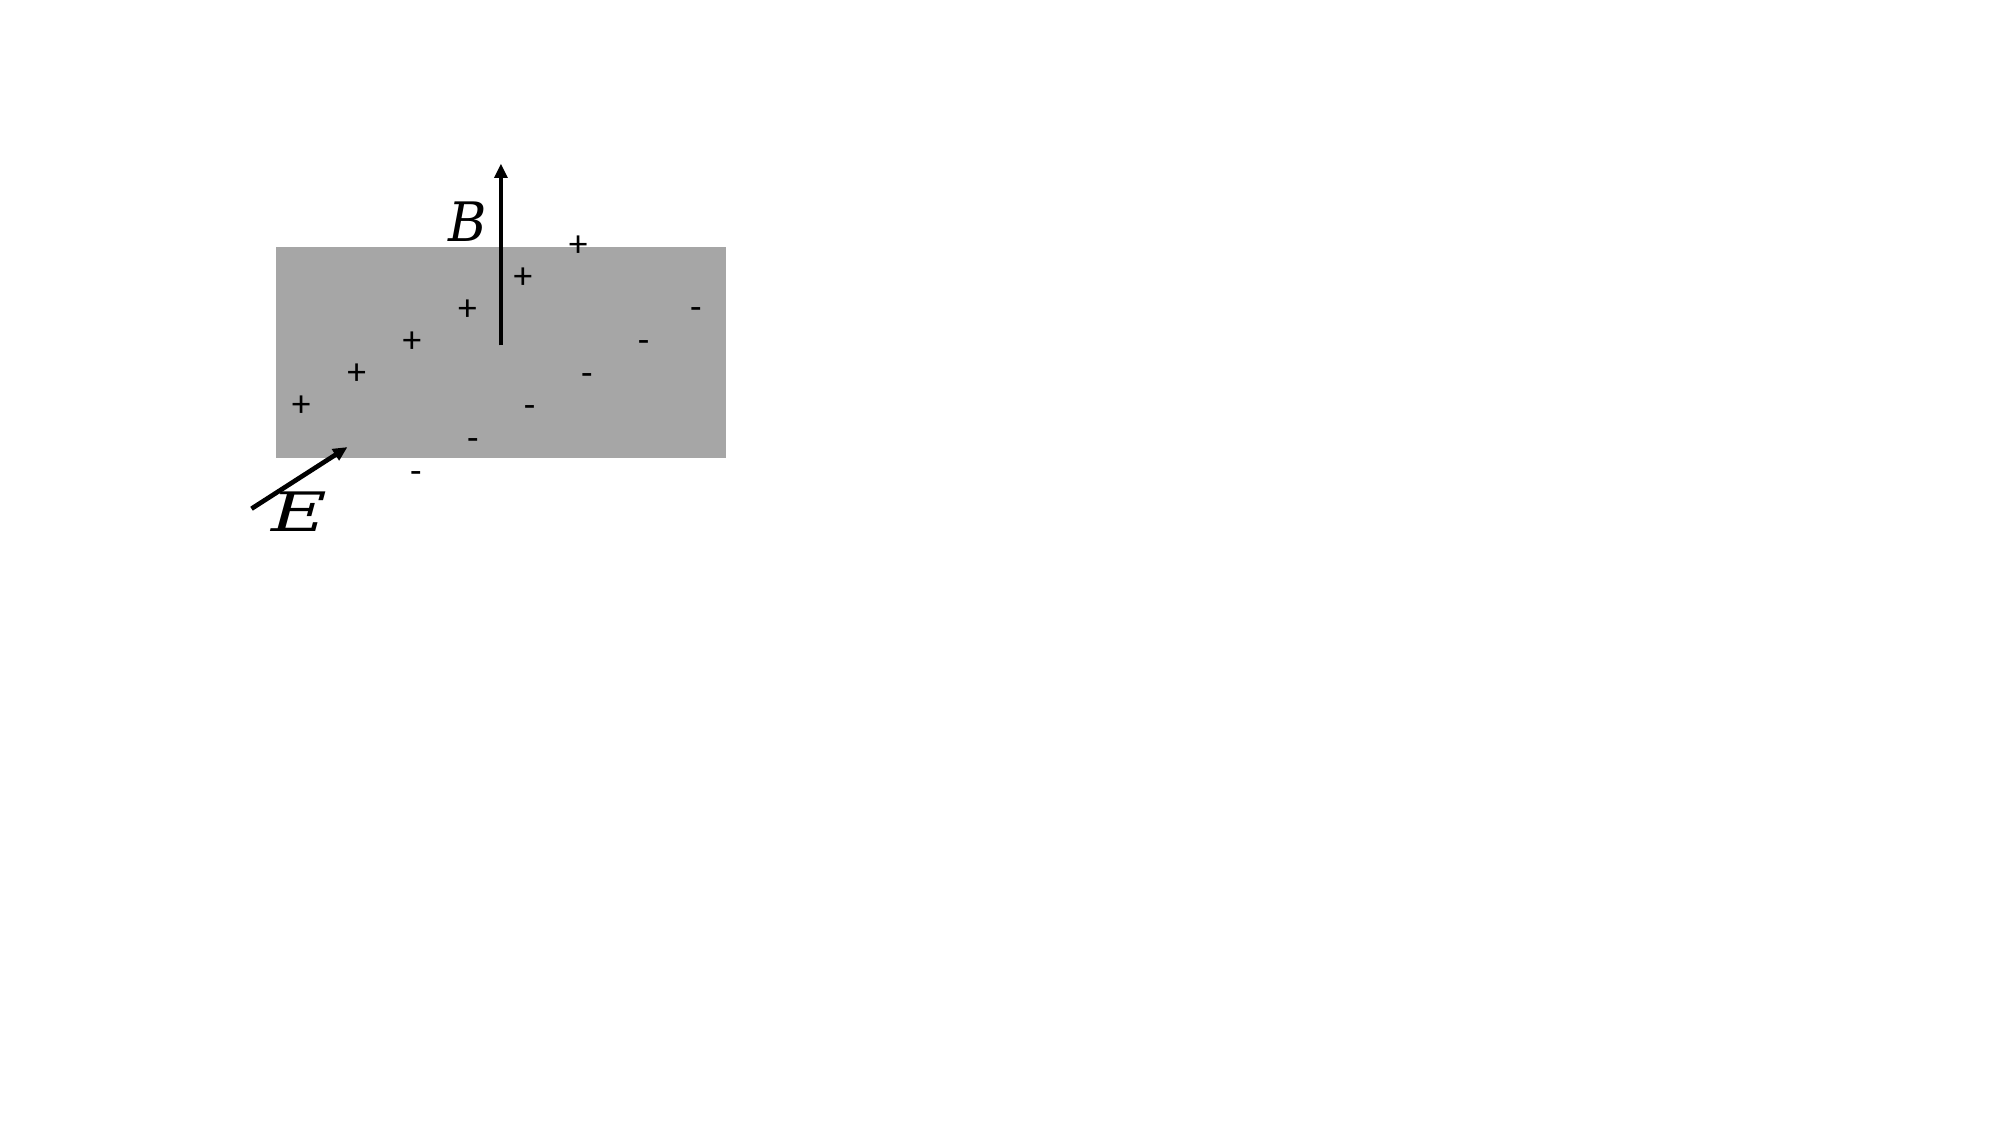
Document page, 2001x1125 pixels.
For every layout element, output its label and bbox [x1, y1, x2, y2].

text_box [251, 163, 726, 545]
